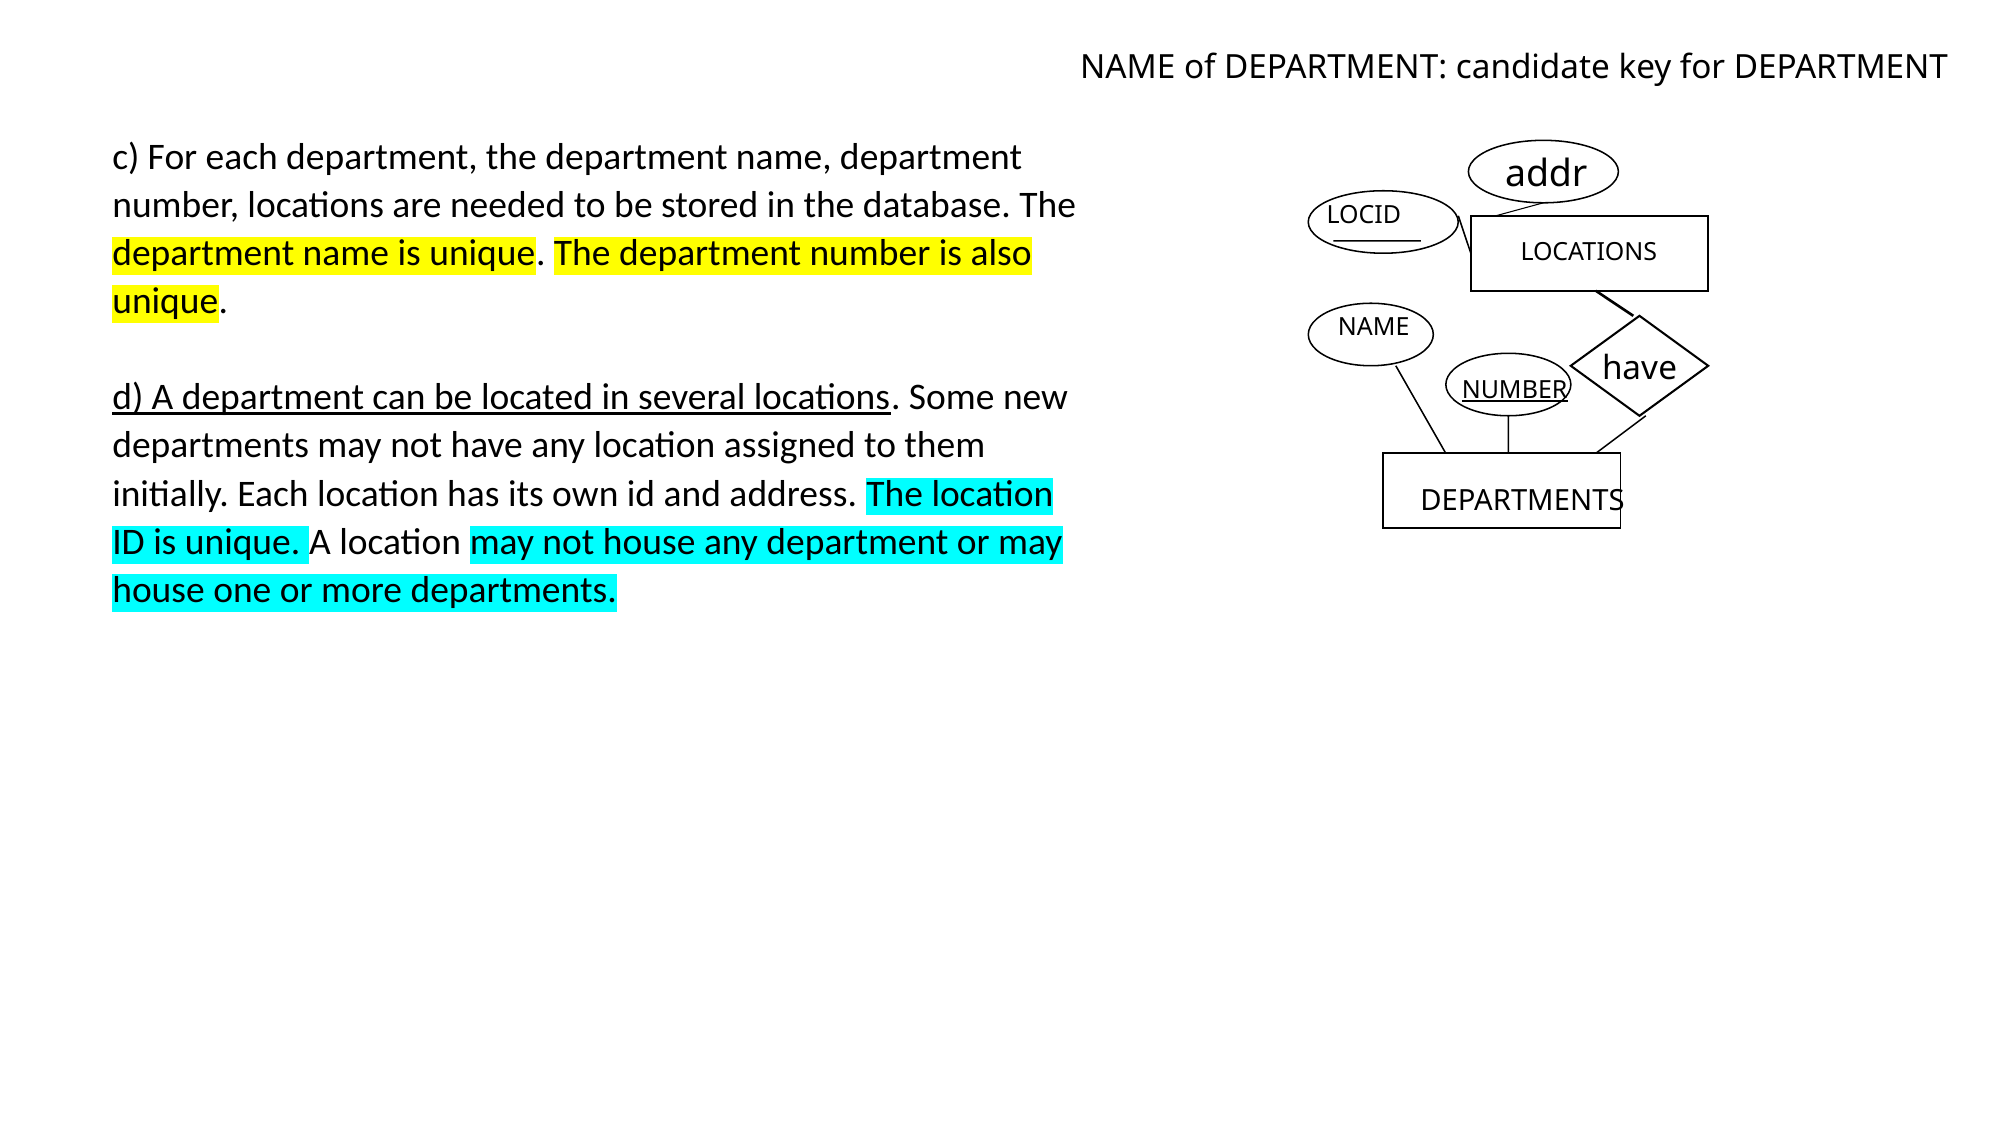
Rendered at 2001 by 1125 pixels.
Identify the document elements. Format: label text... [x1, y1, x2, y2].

text_box addr [1468, 140, 1619, 190]
text_box c) For each department, the department name, department number, locations are needed to be stored in the database. The department name is unique. The department number is also unique. d) A department can be located in several locations. Some new departments may not have any location assigned to them initially. Each location has its own id and address. The location ID is unique. A location may not house any department or may house one or more departments. [97, 121, 1098, 618]
text_box NAME of DEPARTMENT: candidate key for DEPARTMENT [1065, 38, 1965, 93]
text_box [1308, 190, 1709, 529]
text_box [1495, 202, 1544, 216]
